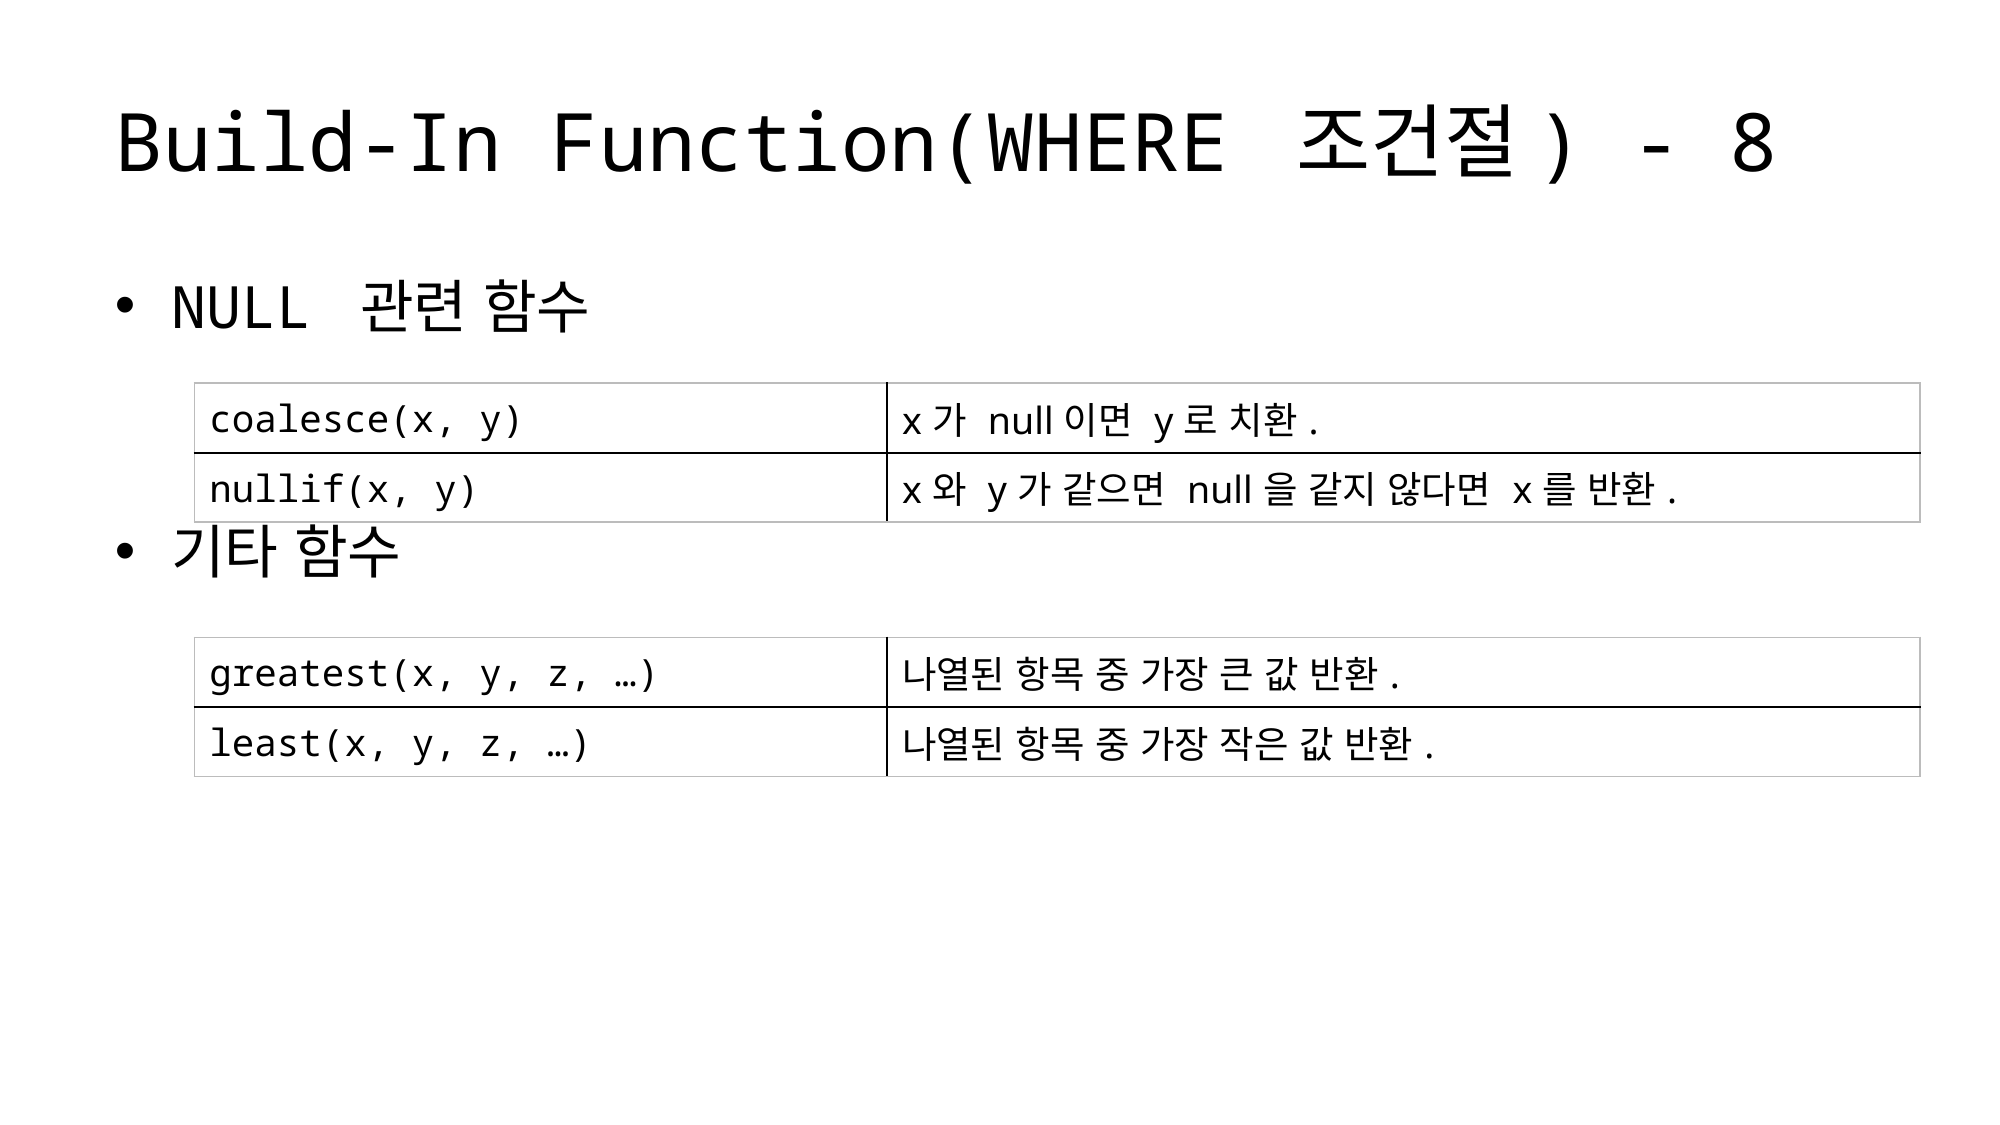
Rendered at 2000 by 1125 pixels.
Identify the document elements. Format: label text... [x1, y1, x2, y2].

table_cell 나열된 항목 중 가장 작은 값 반환. [888, 708, 1919, 776]
table_header greatest(x, y, z, …) [195, 638, 886, 706]
table_cell x와 y가 같으면 null을 같지 않다면 x를 반환. [888, 454, 1919, 521]
table_header x가 null이면 y로 치환. [888, 384, 1919, 452]
list NULL 관련 함수 기타 함수 [99, 262, 1900, 1005]
table_header 나열된 항목 중 가장 큰 값 반환. [888, 638, 1919, 706]
title Build-In Function(WHERE 조건절) - 8 [99, 45, 1900, 233]
table_header coalesce(x, y) [195, 384, 886, 452]
table_cell least(x, y, z, …) [195, 708, 886, 776]
table_cell nullif(x, y) [195, 454, 886, 521]
